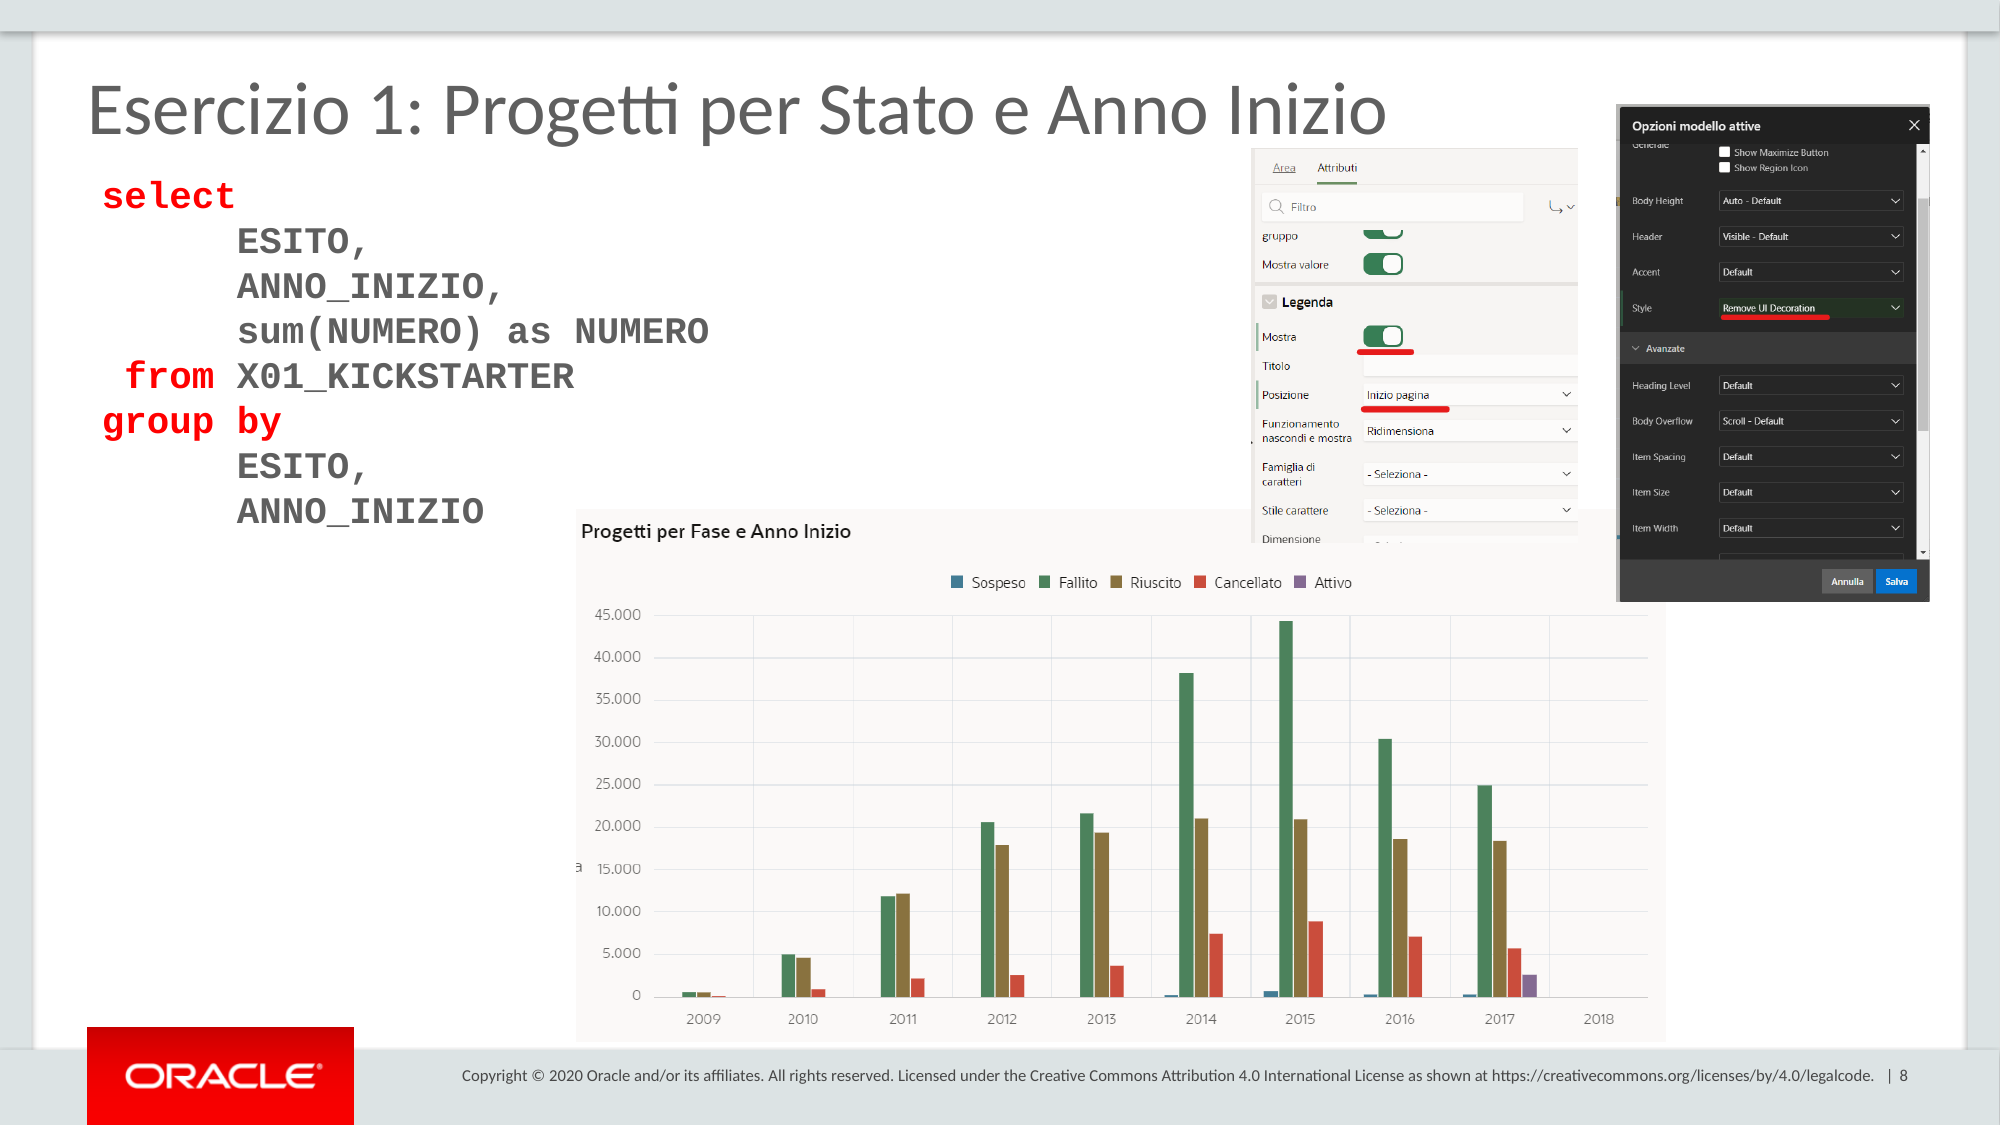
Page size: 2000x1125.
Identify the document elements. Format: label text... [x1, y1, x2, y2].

picture [87, 1027, 354, 1125]
picture [576, 104, 1931, 1042]
title Esercizio 1: Progetti per Stato e Anno Inizio [87, 66, 1913, 149]
text_box select ESITO, ANNO_INIZIO, sum(NUMERO) as NUMERO from X01_KICKSTARTER group by ESITO, ANNO_INIZIO [87, 163, 740, 539]
